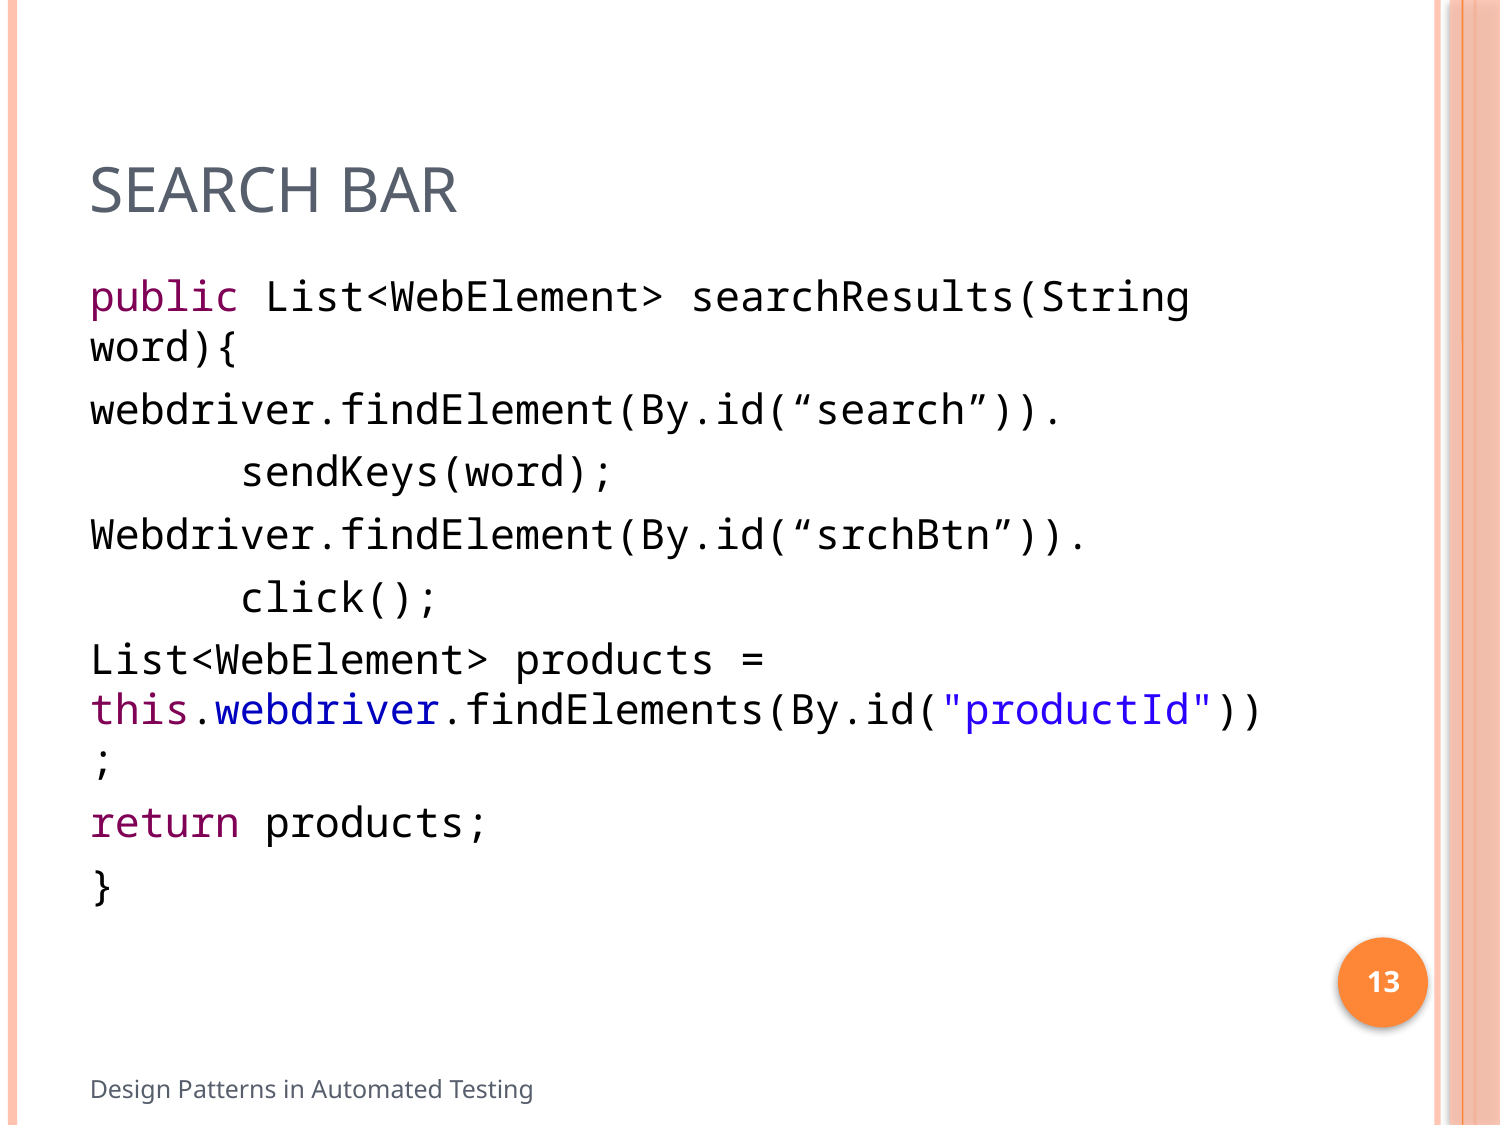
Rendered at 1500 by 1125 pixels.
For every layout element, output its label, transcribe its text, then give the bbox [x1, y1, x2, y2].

title Search Bar [75, 45, 1300, 233]
footer Design Patterns in Automated Testing [75, 1060, 600, 1121]
slide_number 13 [1333, 940, 1434, 1027]
list public List<WebElement> searchResults(String word){ webdriver.findElement(By.id(“search”)). sendKeys(word); Webdriver.findElement(By.id(“srchBtn”)). click(); List<WebElement> products = this.webdriver.findElements(By.id("productId")); return products; } [75, 262, 1288, 1050]
